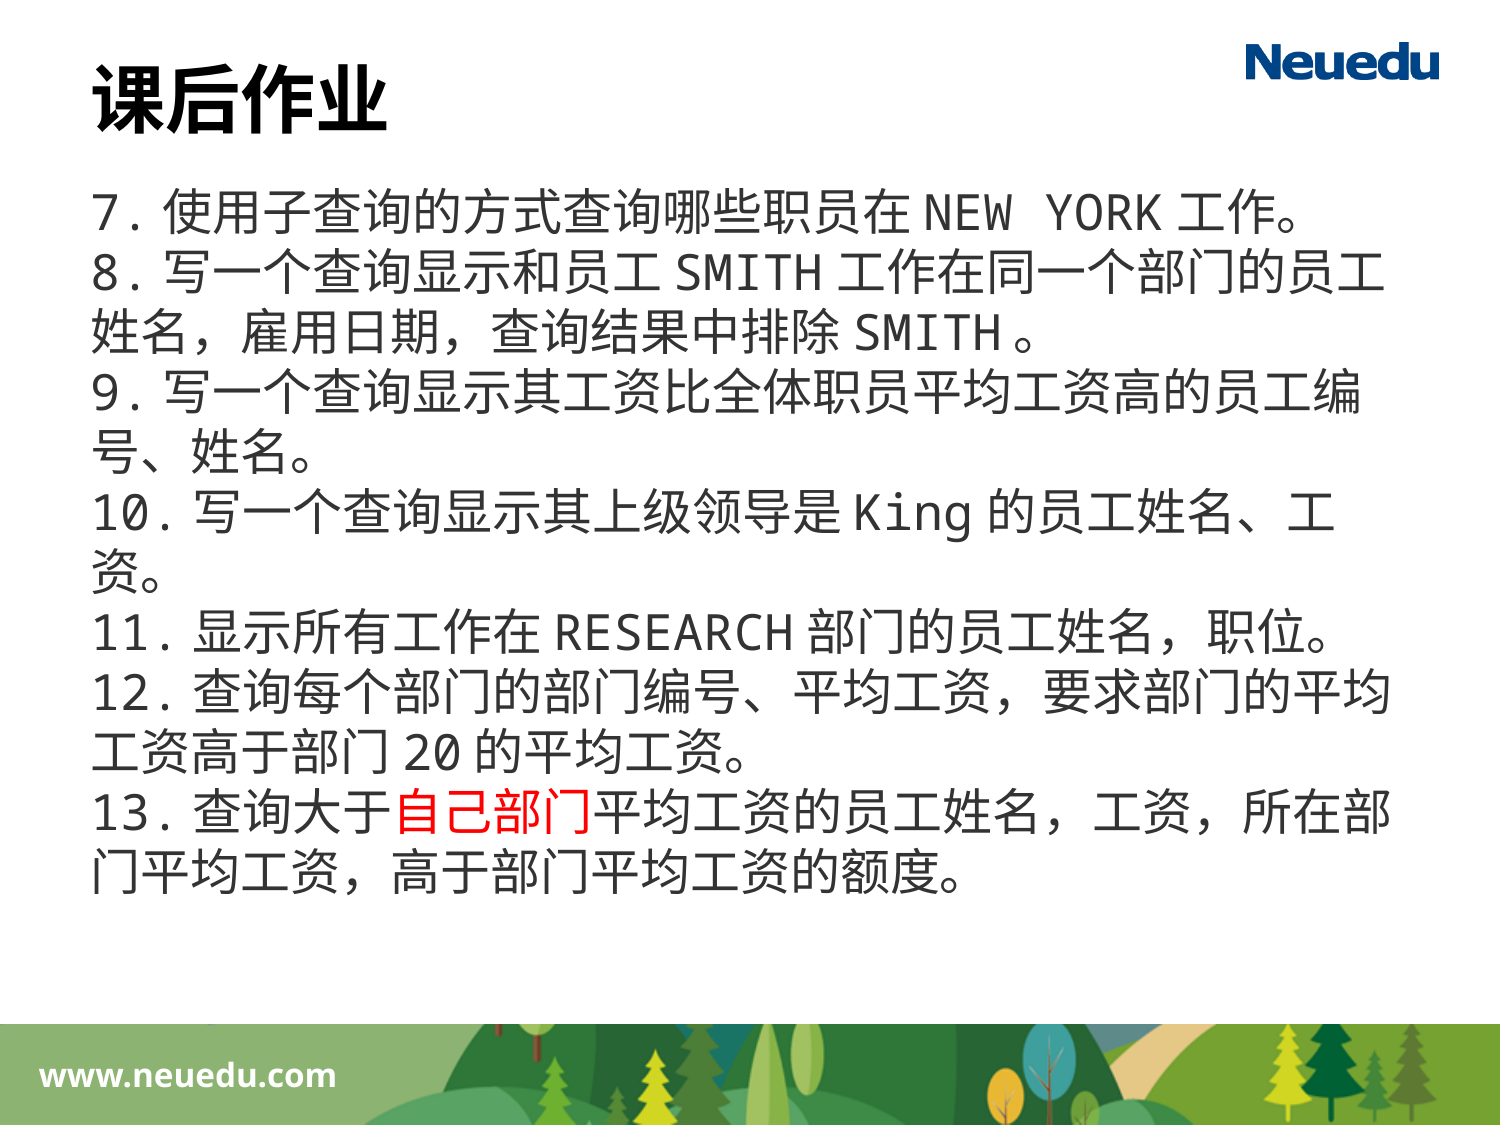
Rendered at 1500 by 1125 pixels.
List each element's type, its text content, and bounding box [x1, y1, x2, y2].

picture [0, 1024, 1500, 1125]
text_box 7.使用子查询的方式查询哪些职员在NEW YORK工作。 8.写一个查询显示和员工SMITH工作在同一个部门的员工姓名，雇用日期，查询结果中排除SMITH。 9.写一个查询显示其工资比全体职员平均工资高的员工编号、姓名。 10.写一个查询显示其上级领导是King的员工姓名、工资。 11.显示所有工作在RESEARCH部门的员工姓名，职位。 12.查询每个部门的部门编号、平均工资，要求部门的平均工资高于部门20的平均工资。 13.查询大于自己部门平均工资的员工姓名，工资，所在部门平均工资，高于部门平均工资的额度。 [75, 172, 1412, 988]
text_box 课后作业 [74, 45, 1270, 161]
picture [1246, 42, 1439, 80]
